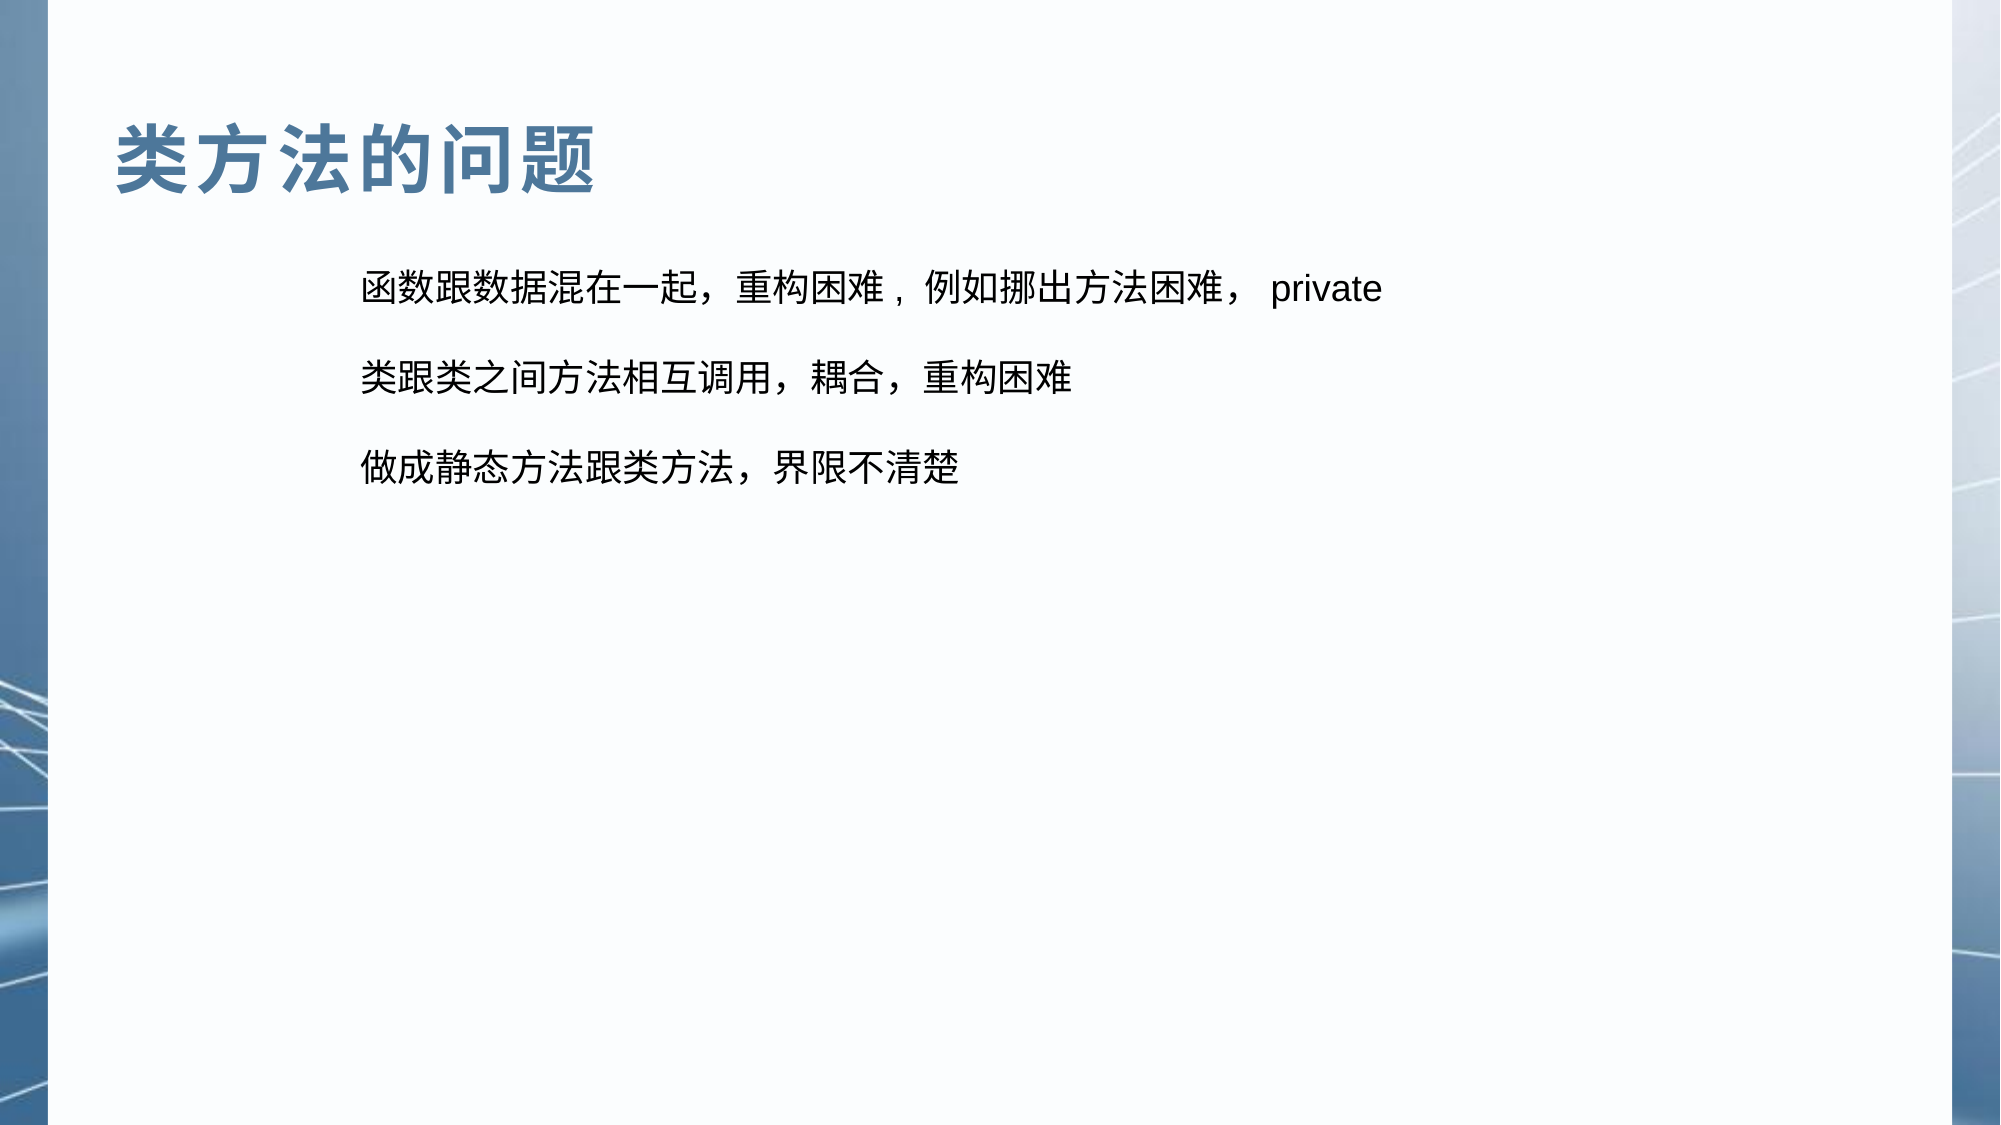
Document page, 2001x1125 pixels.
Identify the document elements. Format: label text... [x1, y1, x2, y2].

picture [0, 0, 47, 1125]
picture [1953, 0, 2000, 1125]
text_box 类方法的问题 [99, 99, 1942, 216]
text_box 函数跟数据混在一起，重构困难, 例如挪出方法困难，private 类跟类之间方法相互调用，耦合，重构困难 做成静态方法跟类方法，界限不清楚 [345, 256, 1565, 497]
